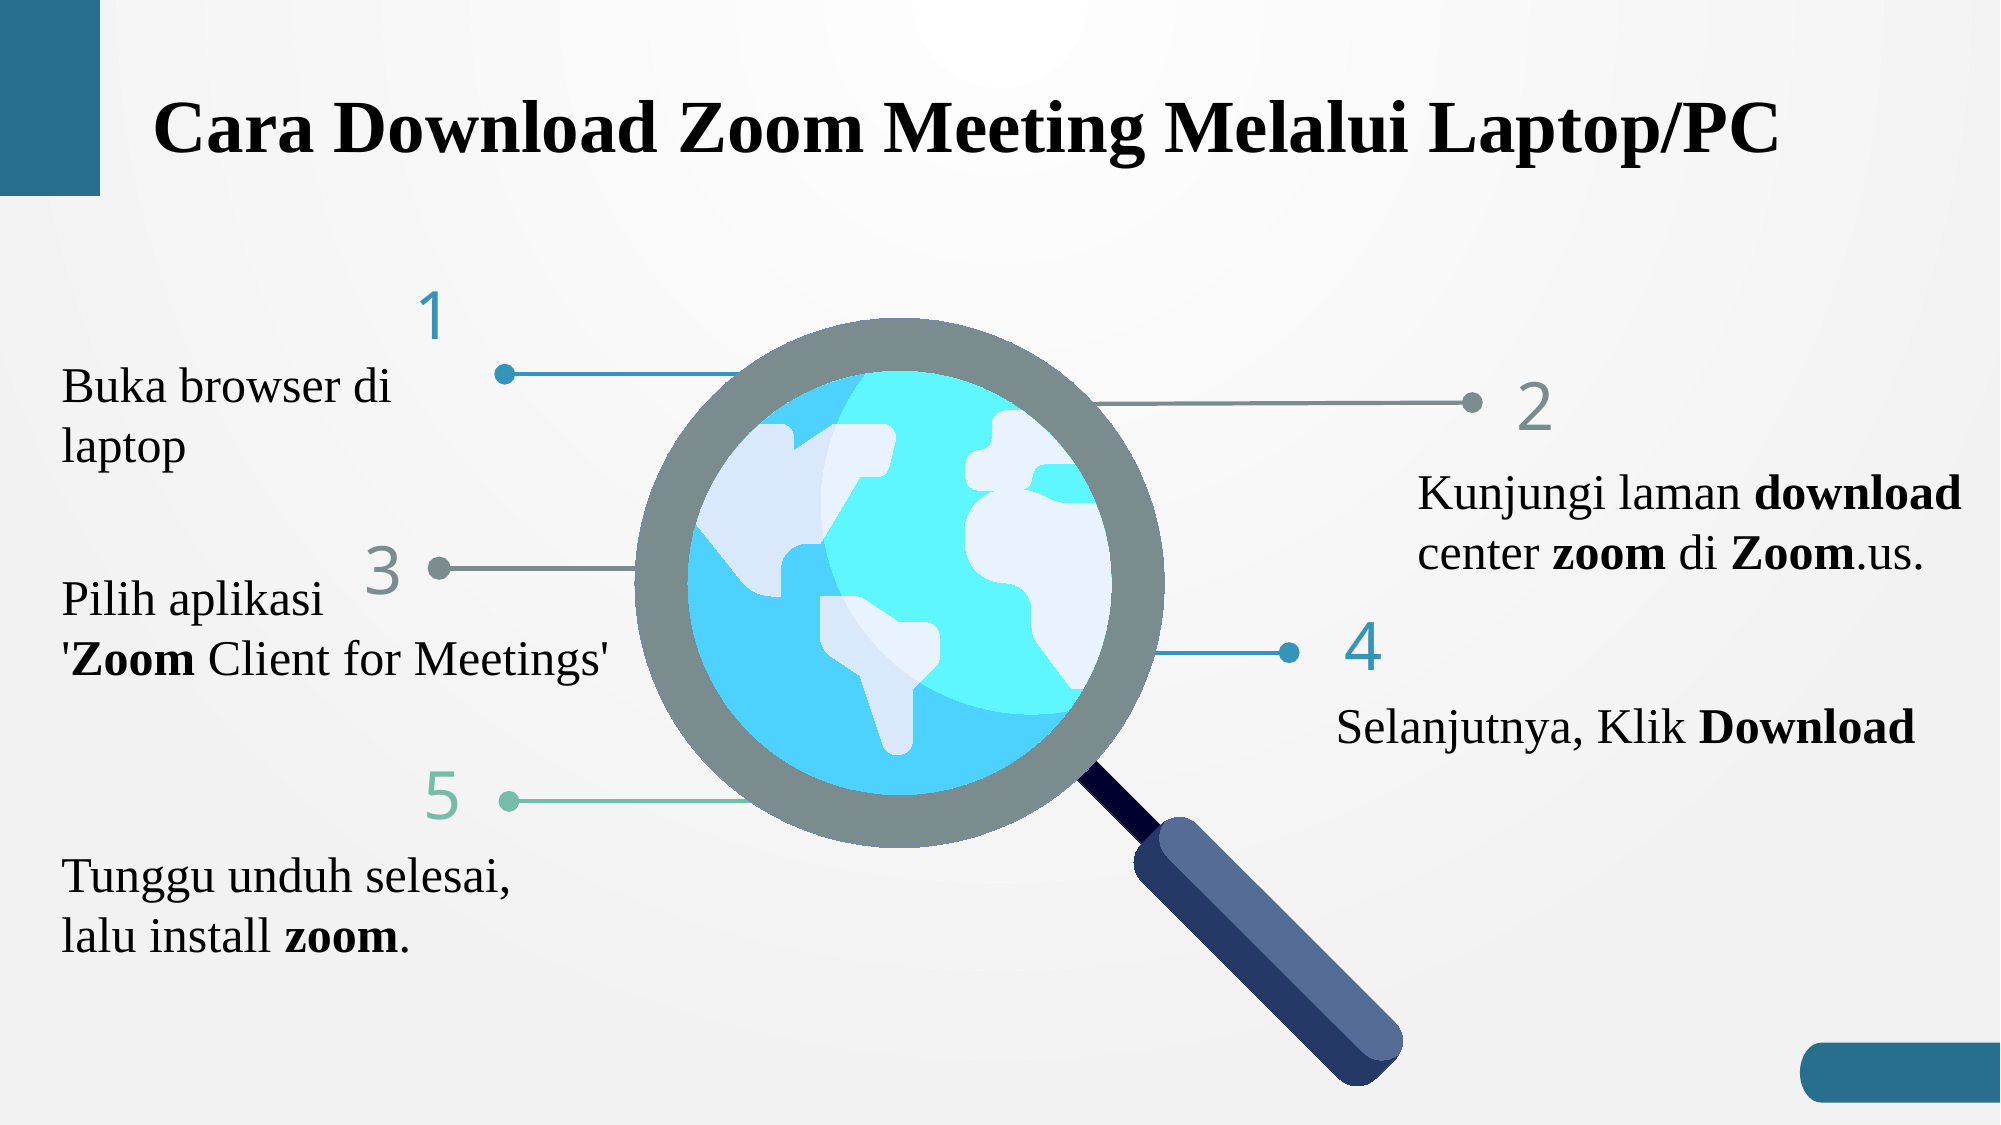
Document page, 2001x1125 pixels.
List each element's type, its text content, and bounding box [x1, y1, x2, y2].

title Cara Download Zoom Meeting Melalui Laptop/PC [137, 59, 1863, 196]
text_box Pilih aplikasi 'Zoom Client for Meetings' [46, 558, 634, 753]
text_box 3 [349, 520, 529, 615]
text_box Kunjungi laman download center zoom di Zoom.us. [1403, 452, 2000, 587]
text_box 5 [307, 753, 477, 835]
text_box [634, 318, 1403, 1086]
text_box 1 [297, 265, 468, 345]
text_box Tunggu unduh selesai, lalu install zoom. [46, 835, 593, 971]
text_box Buka browser di laptop [46, 345, 529, 480]
text_box Selanjutnya, Klik Download [1403, 685, 2000, 761]
text_box 2 [1501, 356, 1681, 451]
